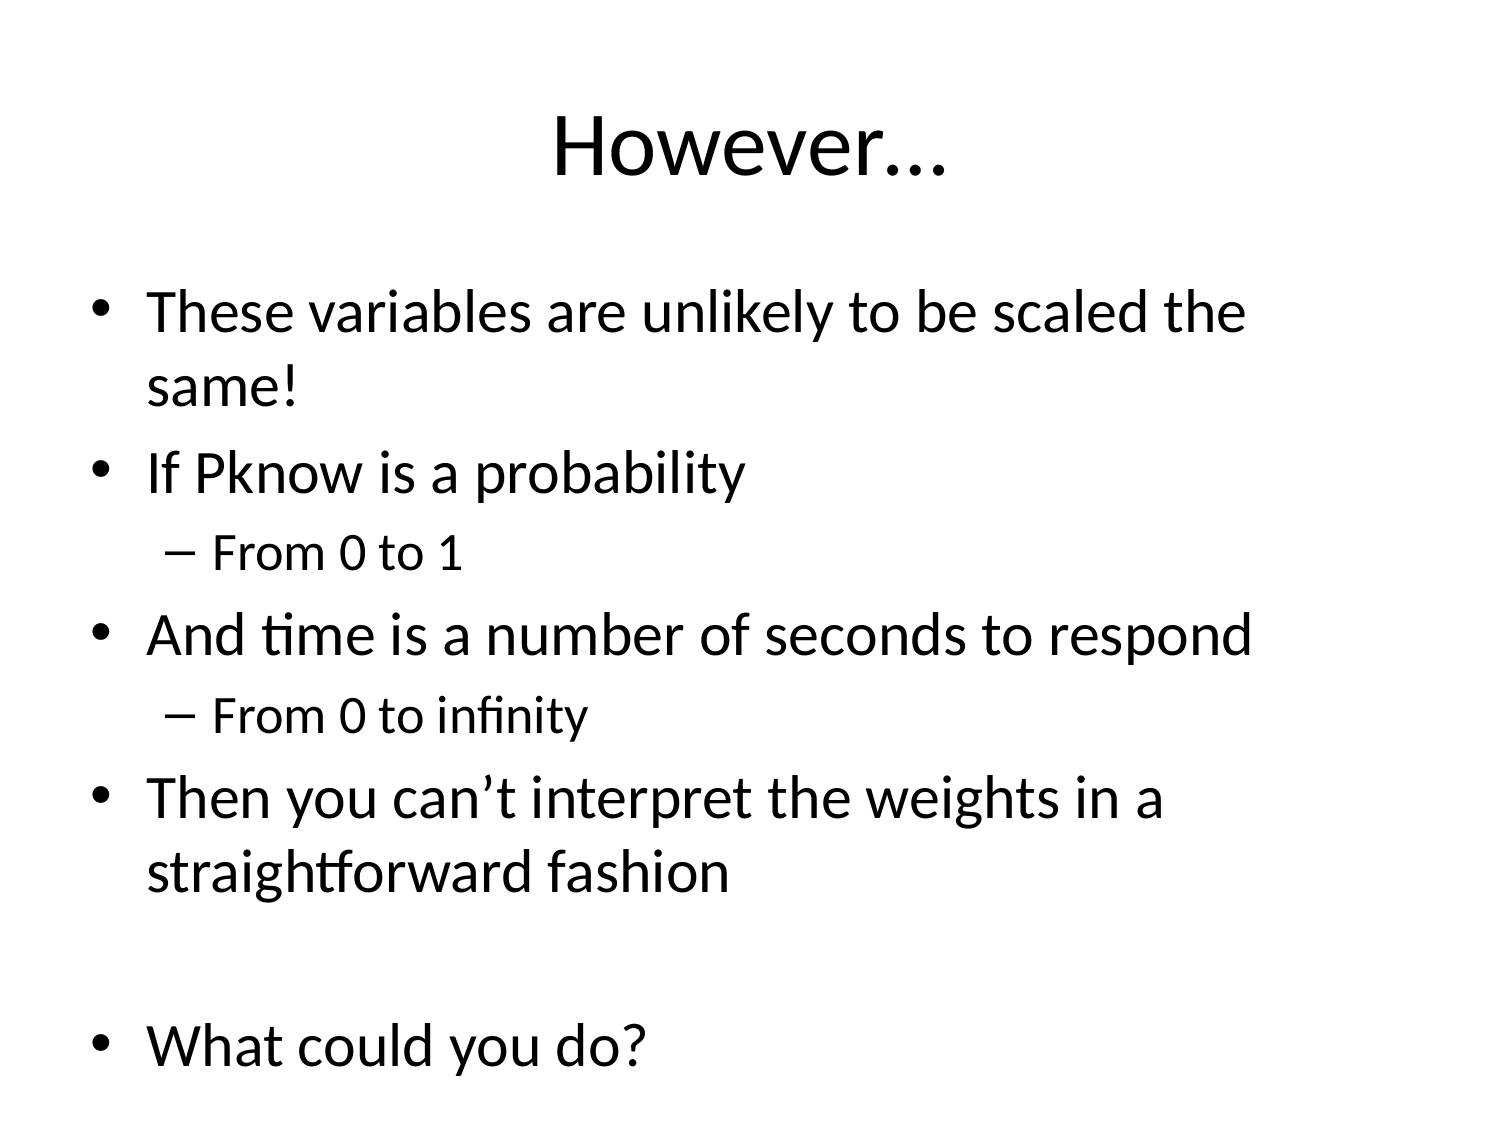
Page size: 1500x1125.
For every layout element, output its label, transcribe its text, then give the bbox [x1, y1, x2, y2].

title However… [75, 45, 1425, 233]
list These variables are unlikely to be scaled the same! If Pknow is a probability From 0 to 1 And time is a number of seconds to respond From 0 to infinity Then you can’t interpret the weights in a straightforward fashion What could you do? [75, 262, 1425, 1088]
